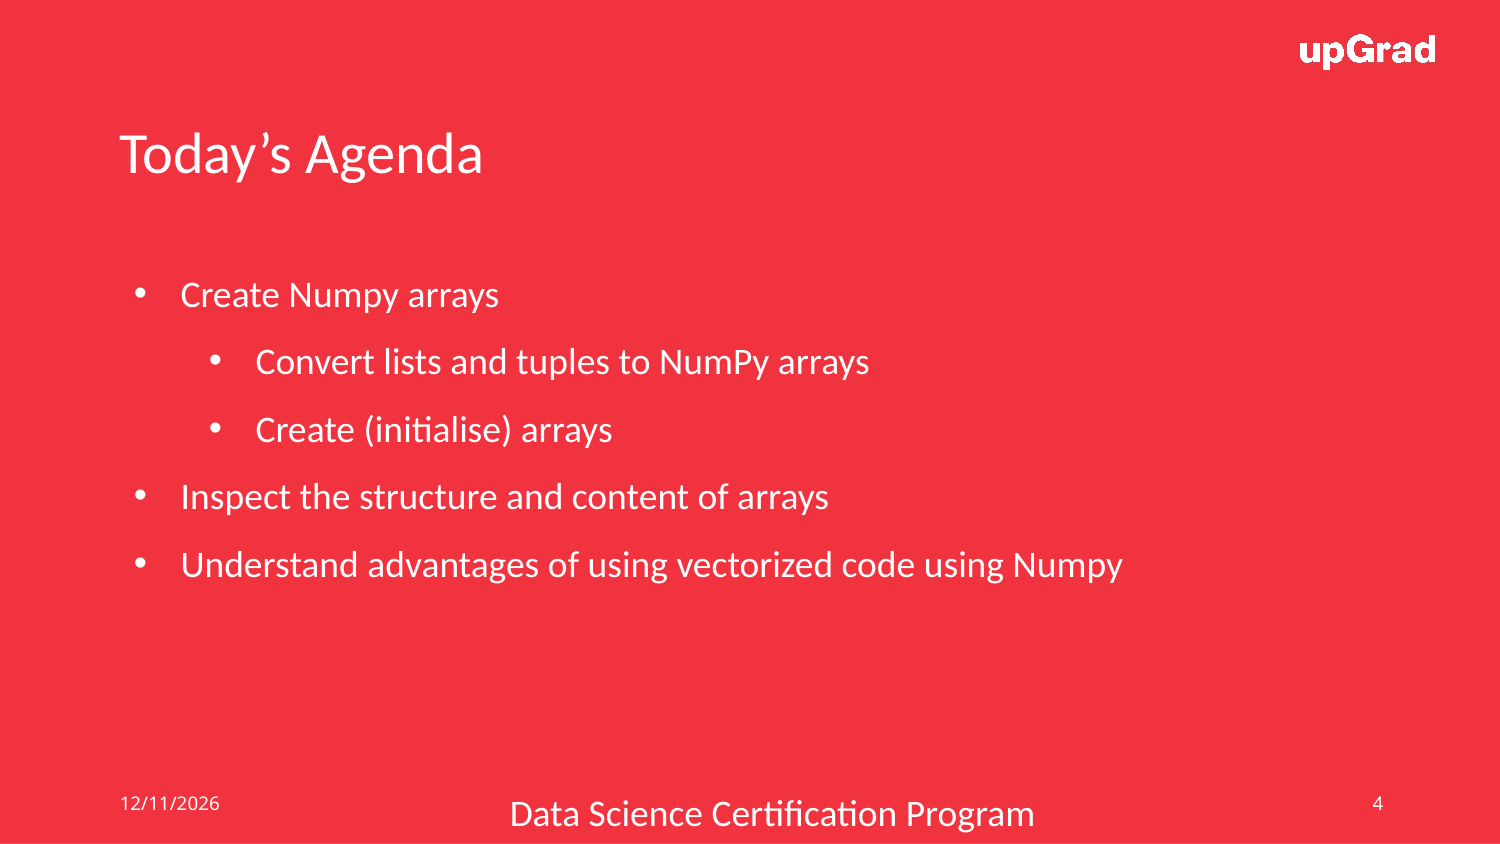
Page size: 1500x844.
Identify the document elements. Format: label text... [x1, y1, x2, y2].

text_box Create Numpy arrays Convert lists and tuples to NumPy arrays Create (initialise) arrays Inspect the structure and content of arrays Understand advantages of using vectorized code using Numpy [118, 239, 1413, 683]
footer Data Science Certification Program [495, 781, 1091, 827]
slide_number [104, 782, 443, 827]
slide_number 4 [1091, 782, 1399, 827]
picture [1300, 34, 1435, 70]
text_box Today’s Agenda [104, 107, 832, 193]
